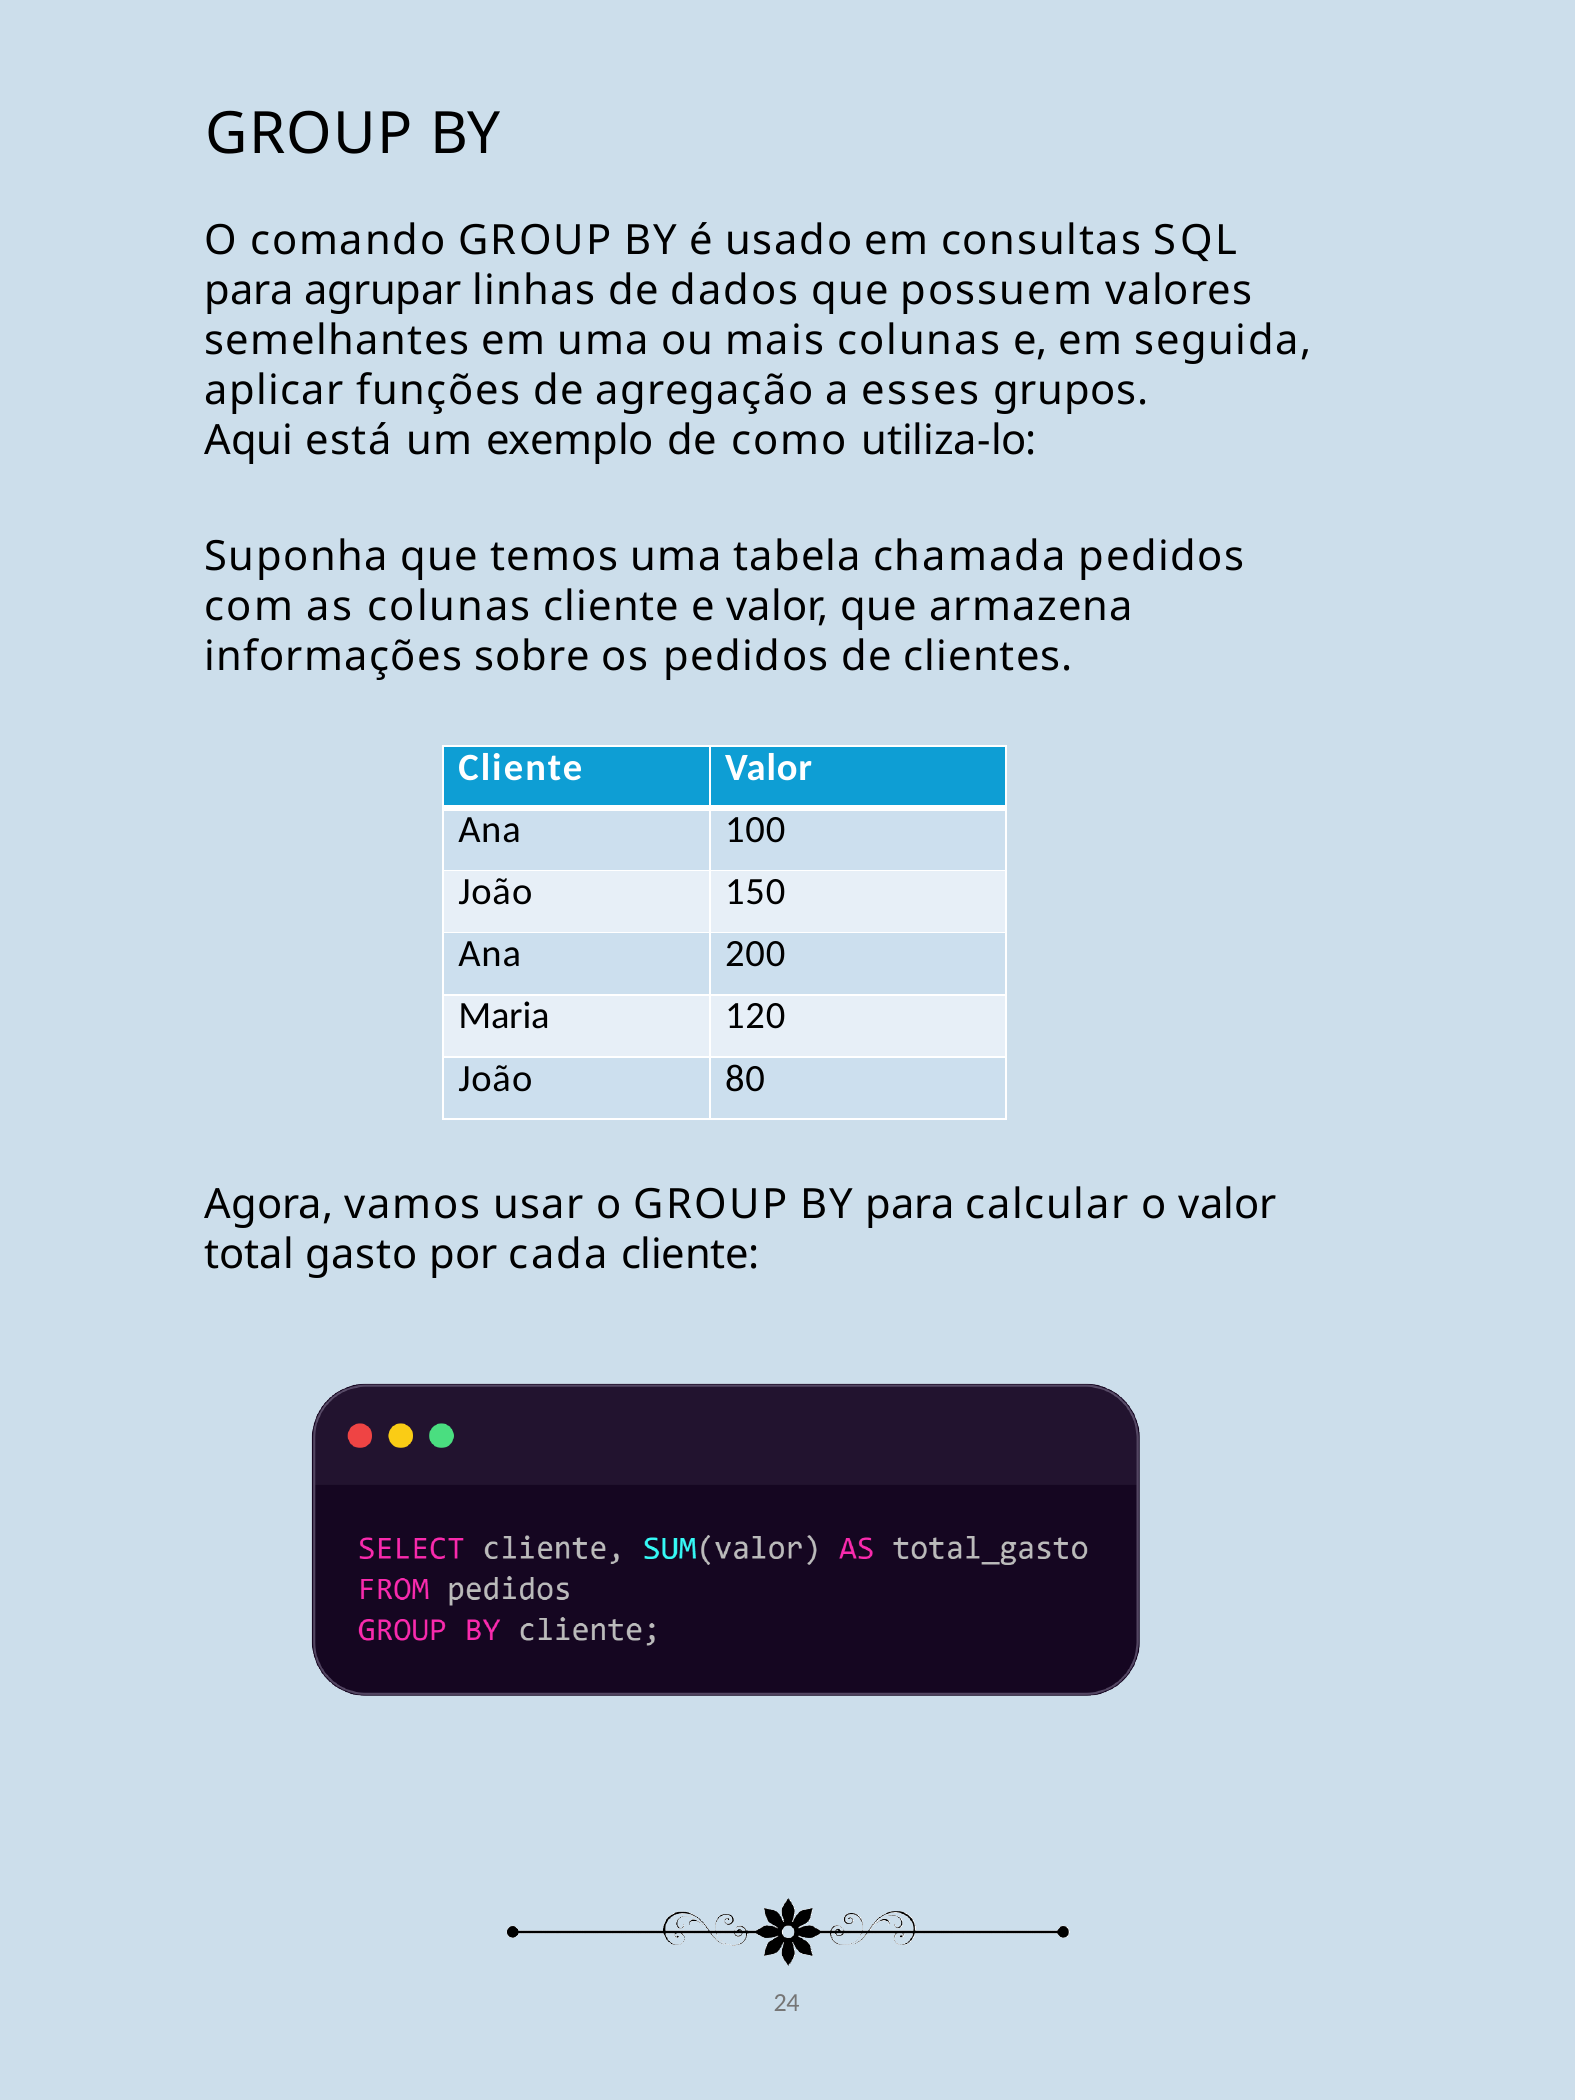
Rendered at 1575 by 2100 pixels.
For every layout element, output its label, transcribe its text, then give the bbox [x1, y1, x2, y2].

table_cell 150 [711, 871, 1005, 932]
slide_number 24 [767, 1984, 810, 2100]
table_cell 100 [711, 811, 1005, 870]
text_box GROUP BY O comando GROUP BY é usado em consultas SQL para agrupar linhas de dados que possuem valores semelhantes em uma ou mais colunas e, em seguida, aplicar funções de agregação a esses grupos. Aqui está um exemplo de como utiliza-lo: Suponha que temos uma tabela chamada pedidos com as colunas cliente e valor, que armazena informações sobre os pedidos de clientes. [202, 92, 1342, 680]
picture [485, 1869, 1090, 1971]
table_cell 200 [711, 933, 1005, 994]
table_cell João [444, 871, 709, 932]
table_cell 80 [711, 1058, 1005, 1118]
table_header Valor [711, 747, 1005, 805]
table_cell Maria [444, 996, 709, 1056]
table_cell 120 [711, 996, 1005, 1056]
text_box Agora, vamos usar o GROUP BY para calcular o valor total gasto por cada cliente: [202, 1174, 1341, 1277]
table_header Cliente [444, 747, 709, 805]
picture [215, 1252, 1236, 1828]
table_cell João [444, 1058, 709, 1118]
table_cell Ana [444, 933, 709, 994]
table_cell Ana [444, 811, 709, 870]
